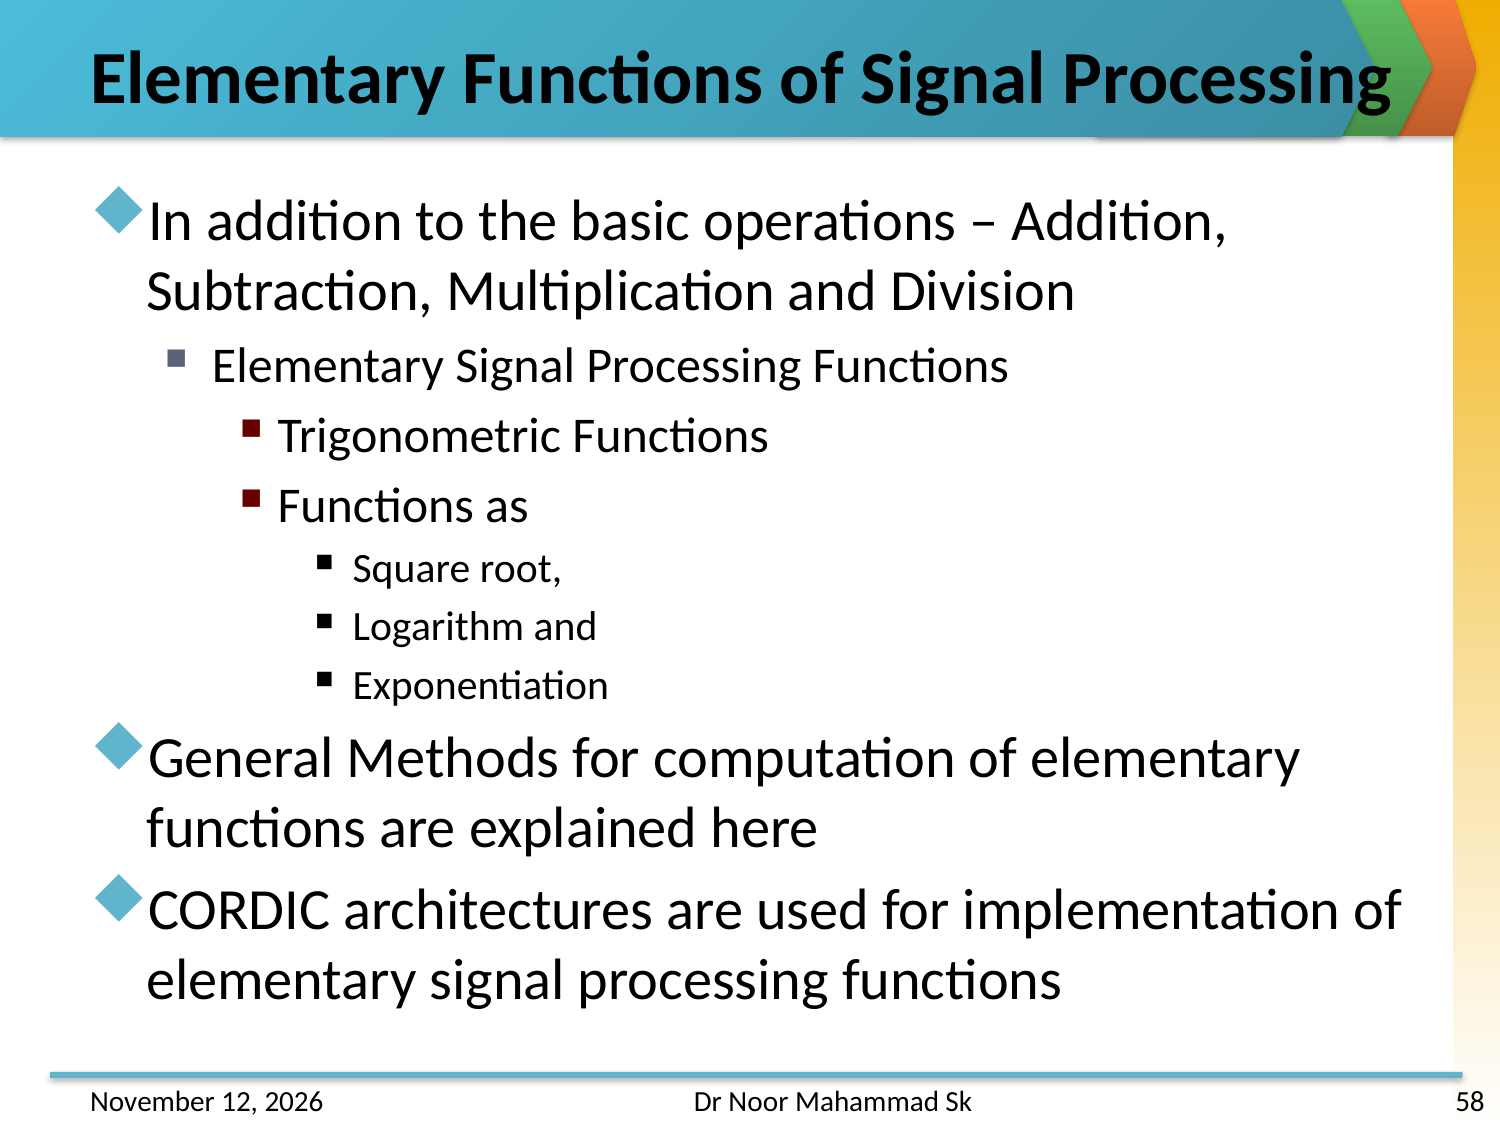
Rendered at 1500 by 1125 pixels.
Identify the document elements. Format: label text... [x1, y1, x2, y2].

footer Dr Noor Mahammad Sk [512, 1074, 988, 1113]
title Elementary Functions of Signal Processing [74, 21, 1426, 126]
slide_number 58 [1149, 1074, 1500, 1113]
list In addition to the basic operations – Addition, Subtraction, Multiplication and Division Elementary Signal Processing Functions Trigonometric Functions Functions as Square root, Logarithm and Exponentiation General Methods for computation of elementary functions are explained here CORDIC architectures are used for implementation of elementary signal processing functions [74, 174, 1426, 1006]
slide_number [74, 1074, 426, 1113]
